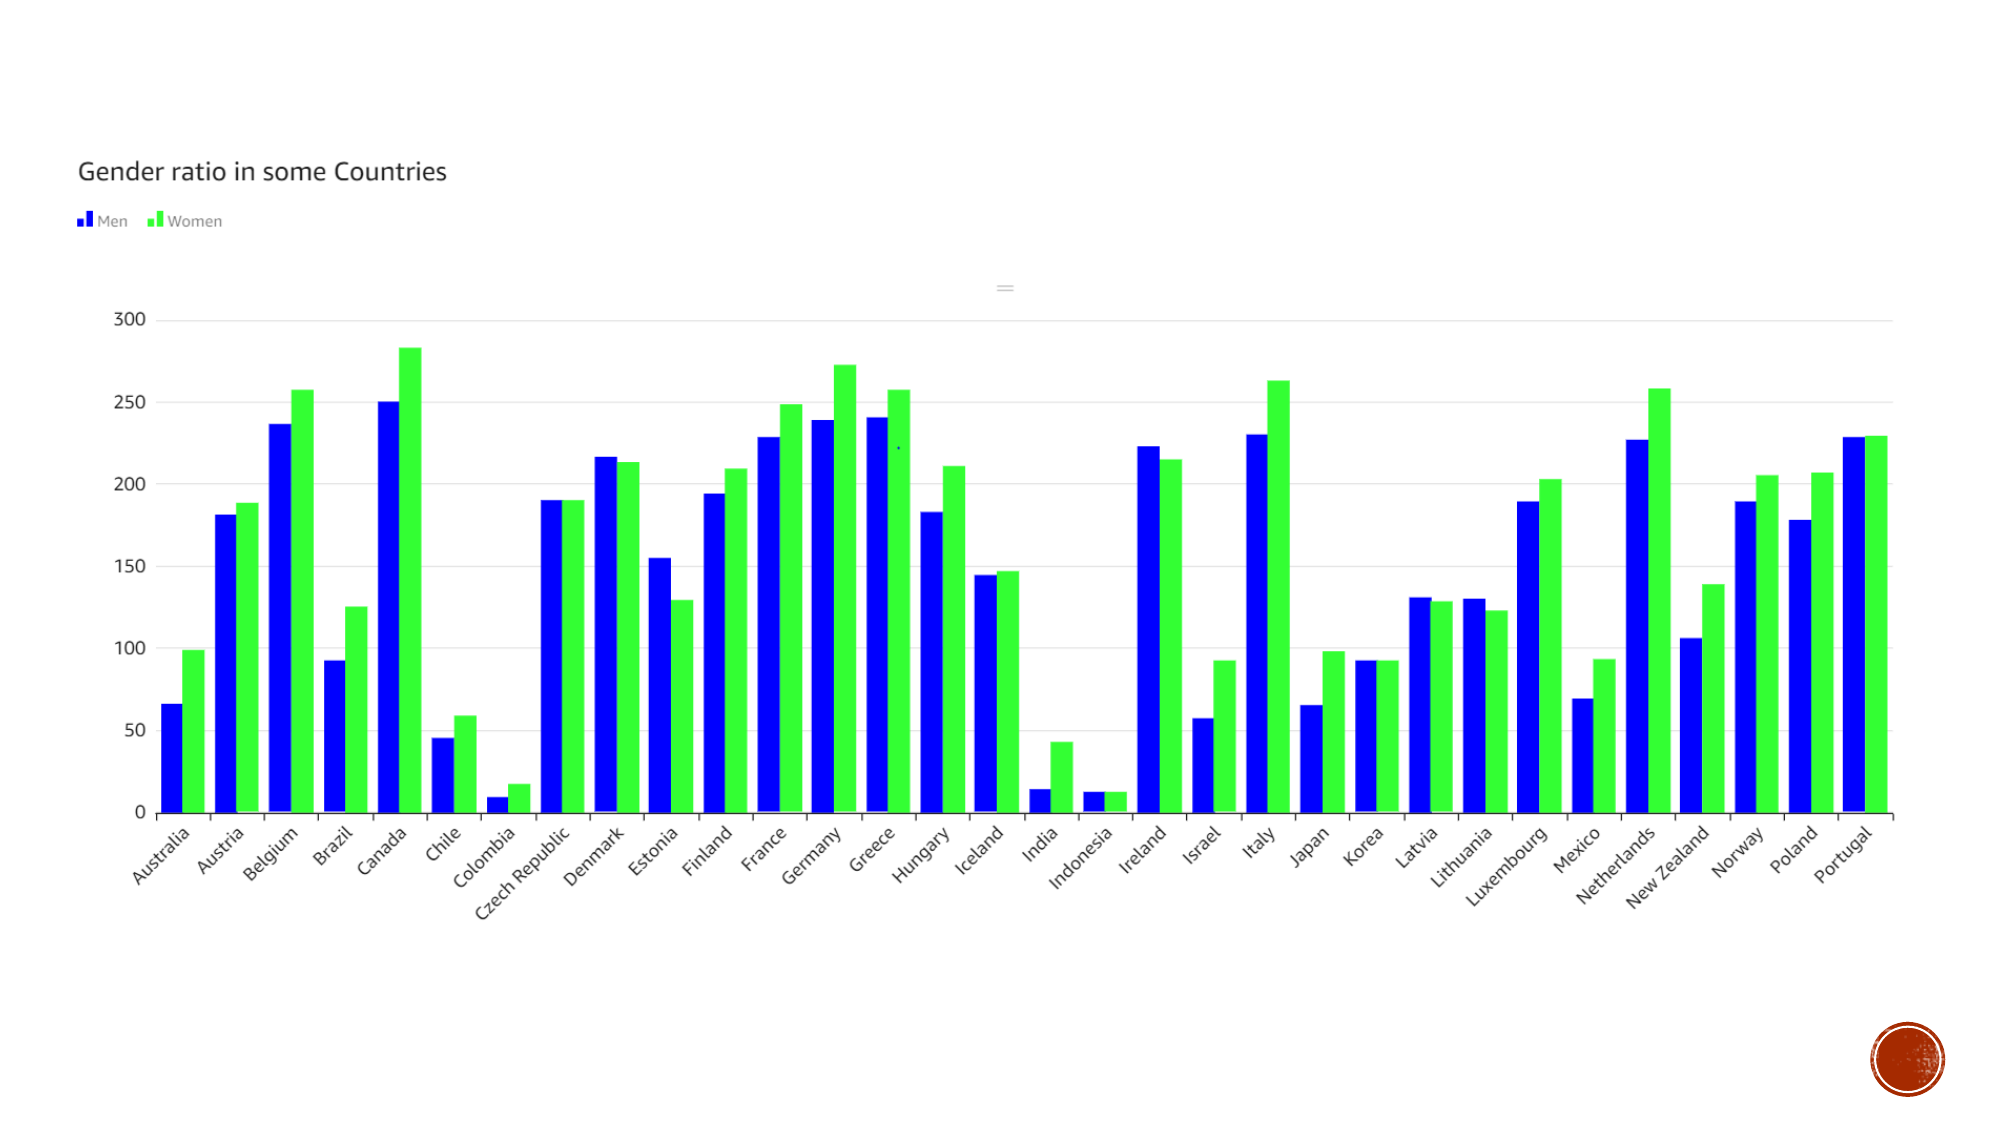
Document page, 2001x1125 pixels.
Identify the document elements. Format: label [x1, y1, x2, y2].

picture [73, 152, 1927, 933]
